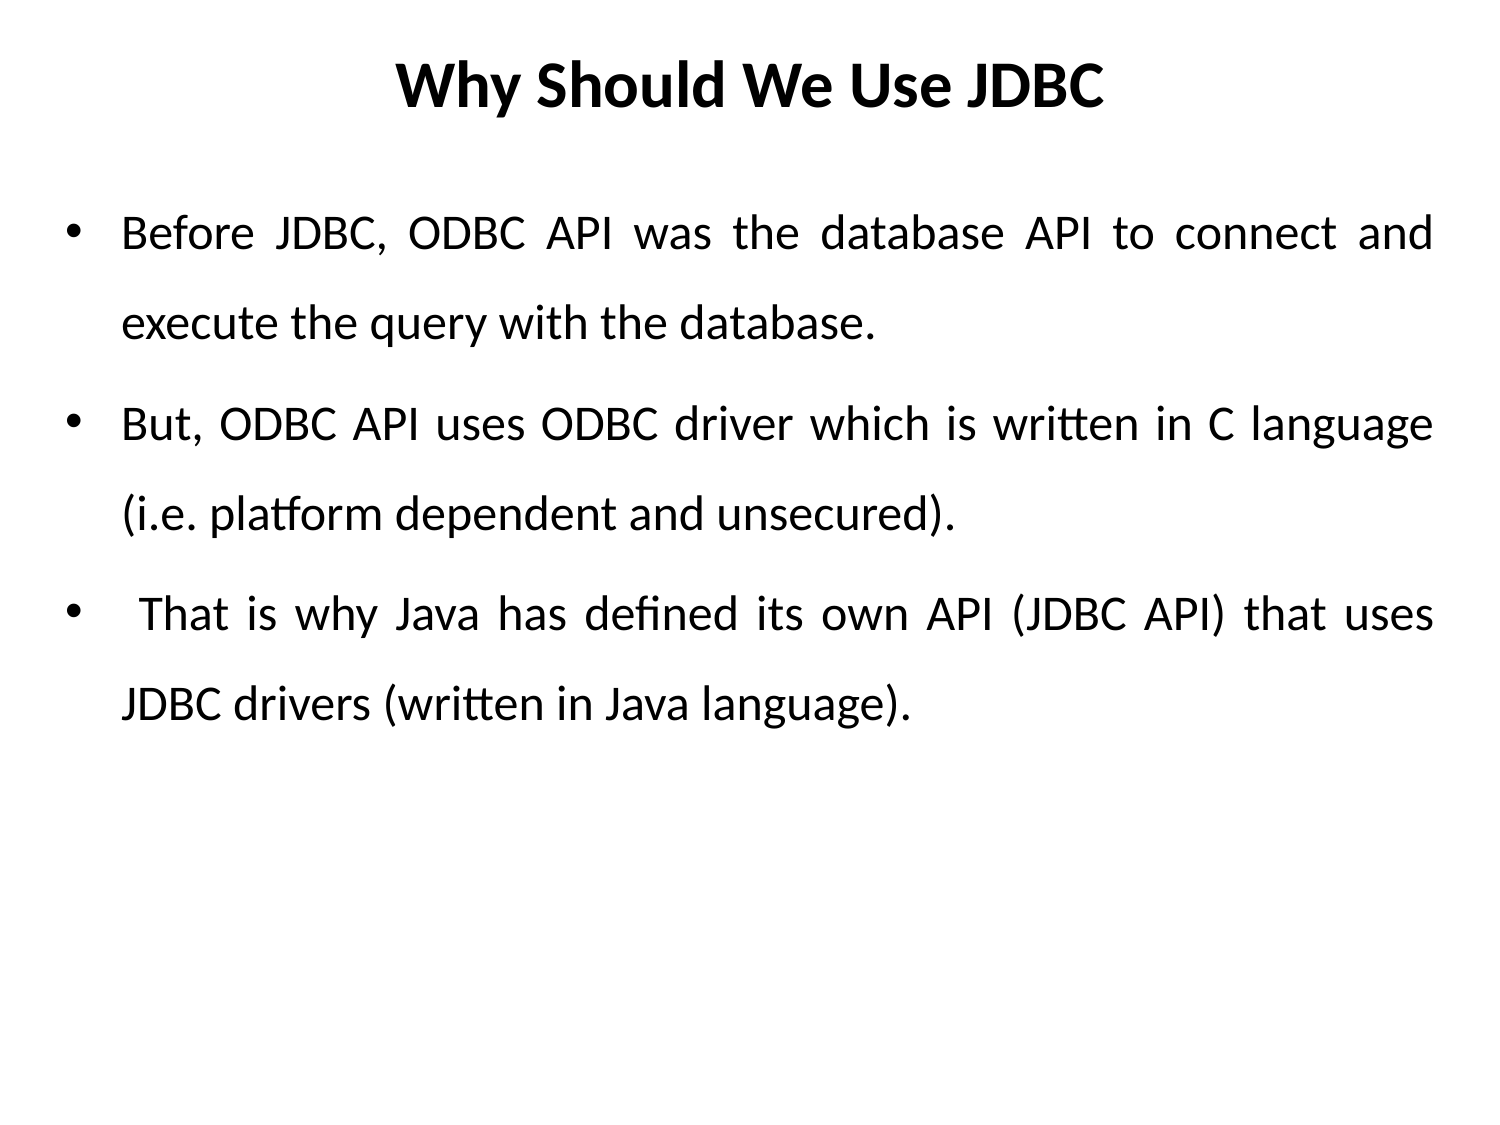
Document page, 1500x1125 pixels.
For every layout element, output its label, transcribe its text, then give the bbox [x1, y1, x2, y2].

list Before JDBC, ODBC API was the database API to connect and execute the query with the database. But, ODBC API uses ODBC driver which is written in C language (i.e. platform dependent and unsecured). That is why Java has defined its own API (JDBC API) that uses JDBC drivers (written in Java language). [50, 162, 1450, 1063]
title Why Should We Use JDBC [75, 24, 1425, 138]
